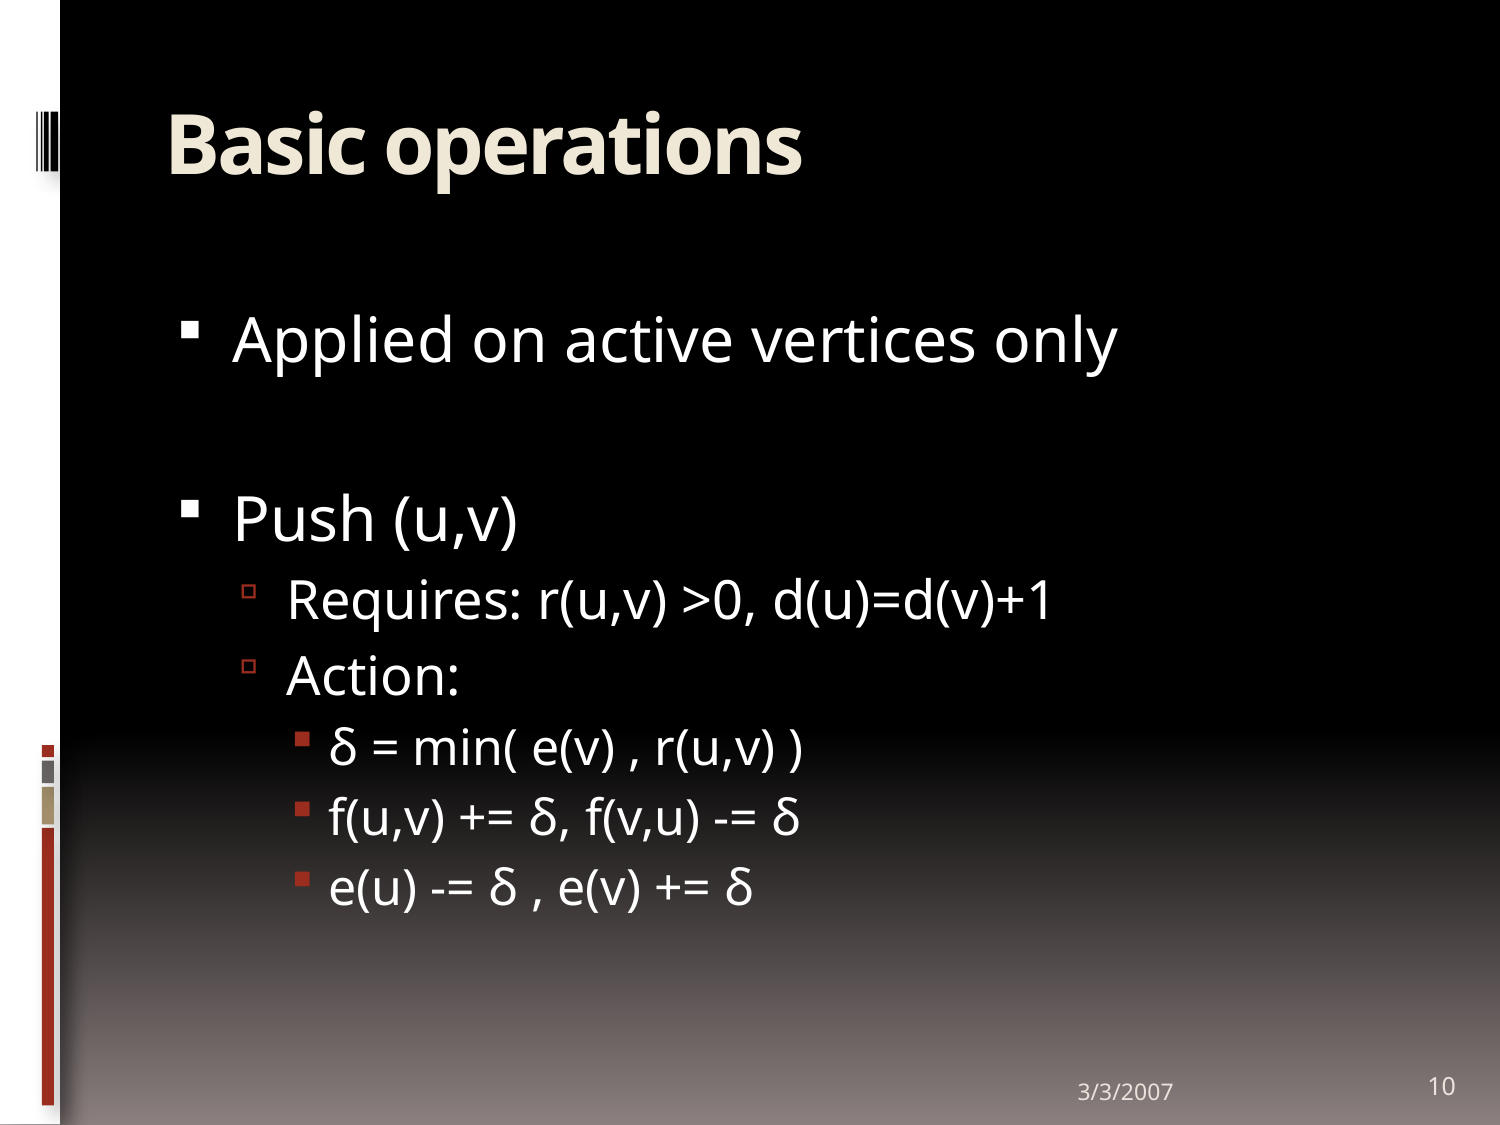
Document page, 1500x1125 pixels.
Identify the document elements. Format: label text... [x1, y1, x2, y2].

list Applied on active vertices only Push (u,v) Requires: r(u,v) >0, d(u)=d(v)+1 Action: δ = min( e(v) , r(u,v) ) f(u,v) += δ, f(v,u) -= δ e(u) -= δ , e(v) += δ [150, 292, 1425, 1043]
title Basic operations [150, 84, 1425, 235]
slide_number 10 [1412, 1052, 1488, 1113]
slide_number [1062, 1052, 1412, 1113]
